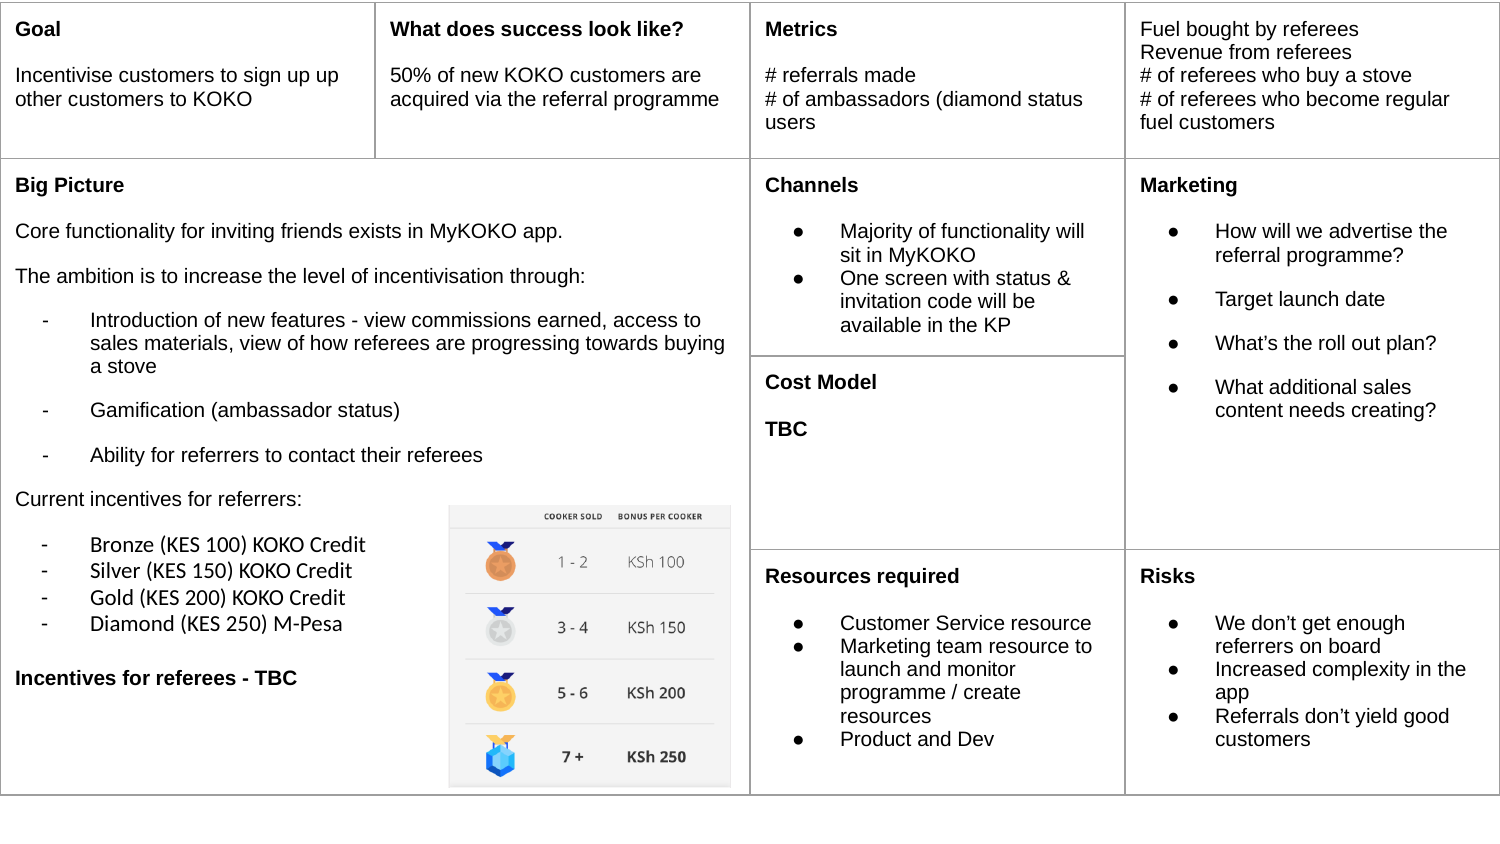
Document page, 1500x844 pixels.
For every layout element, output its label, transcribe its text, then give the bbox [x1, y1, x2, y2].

table_header Goal Incentivise customers to sign up up other customers to KOKO [1, 3, 374, 158]
table_cell Channels Majority of functionality will sit in MyKOKO One screen with status & invitation code will be available in the KP [751, 159, 1124, 355]
table_header What does success look like? 50% of new KOKO customers are acquired via the referral programme [376, 3, 749, 158]
table_cell Cost Model TBC [751, 357, 1124, 549]
picture [446, 505, 732, 788]
table_header Fuel bought by referees Revenue from referees # of referees who buy a stove # of referees who become regular fuel customers [1126, 3, 1499, 158]
table_cell Big Picture Core functionality for inviting friends exists in MyKOKO app. The ambition is to increase the level of incentivisation through: Introduction of new features - view commissions earned, access to sales materials, view of how referees are progressing towards buying a stove Gamification (ambassador status) Ability for referrers to contact their referees Current incentives for referrers: Bronze (KES 100) KOKO Credit Silver (KES 150) KOKO Credit Gold (KES 200) KOKO Credit Diamond (KES 250) M-Pesa Incentives for referees - TBC [1, 159, 749, 794]
table_cell Marketing How will we advertise the referral programme? Target launch date What’s the roll out plan? What additional sales content needs creating? [1126, 159, 1499, 549]
table_cell Resources required Customer Service resource Marketing team resource to launch and monitor programme / create resources Product and Dev [751, 550, 1124, 794]
table_cell Risks We don’t get enough referrers on board Increased complexity in the app Referrals don’t yield good customers [1126, 550, 1499, 794]
table_header Metrics # referrals made # of ambassadors (diamond status users [751, 3, 1124, 158]
